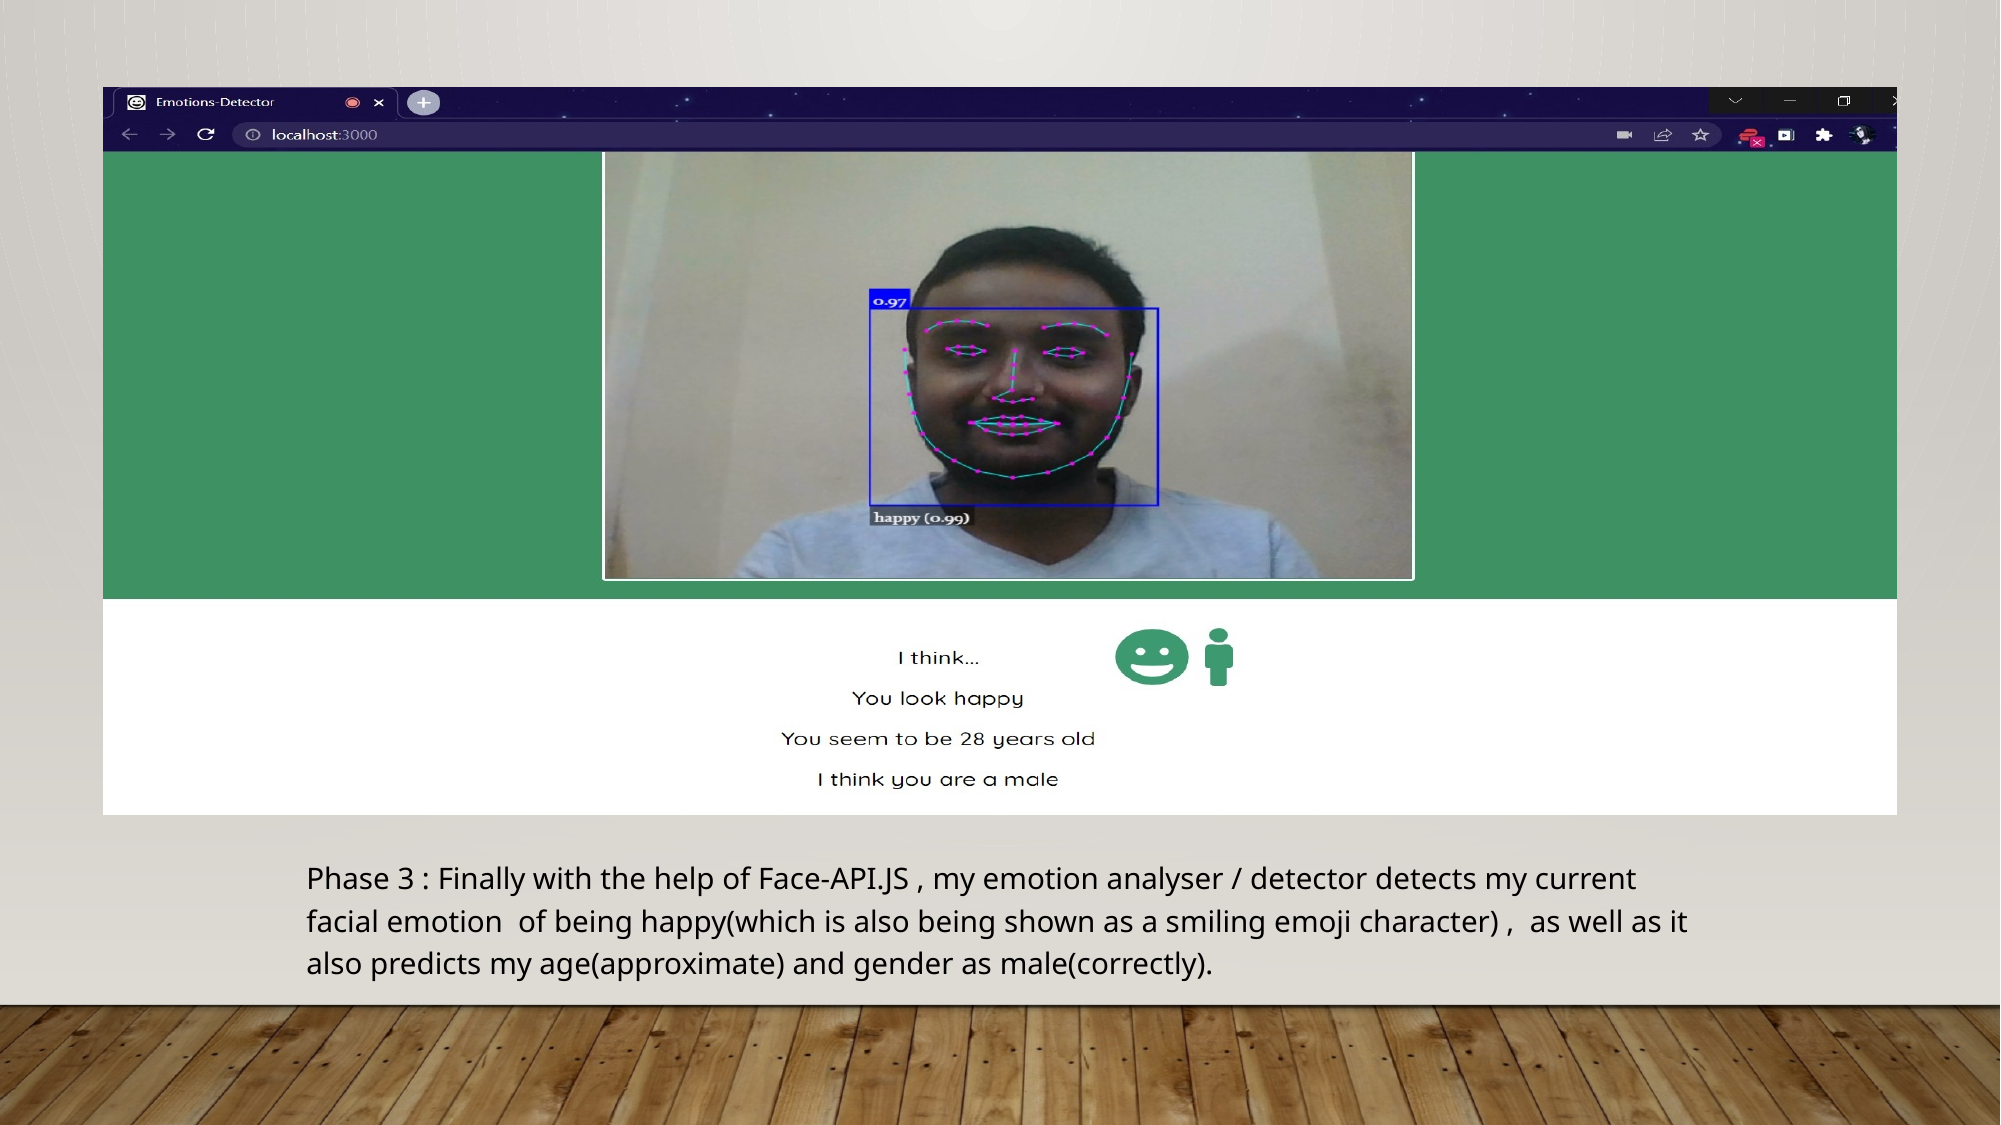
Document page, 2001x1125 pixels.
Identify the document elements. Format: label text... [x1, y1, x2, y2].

title . [68, 48, 1929, 799]
subtitle Phase 3 : Finally with the help of Face-API.JS , my emotion analyser / detector detects my current facial emotion of being happy(which is also being shown as a smiling emoji character) , as well as it also predicts my age(approximate) and gender as male(correctly). [291, 837, 1709, 999]
picture [0, 1005, 2000, 1125]
picture [103, 87, 1897, 816]
